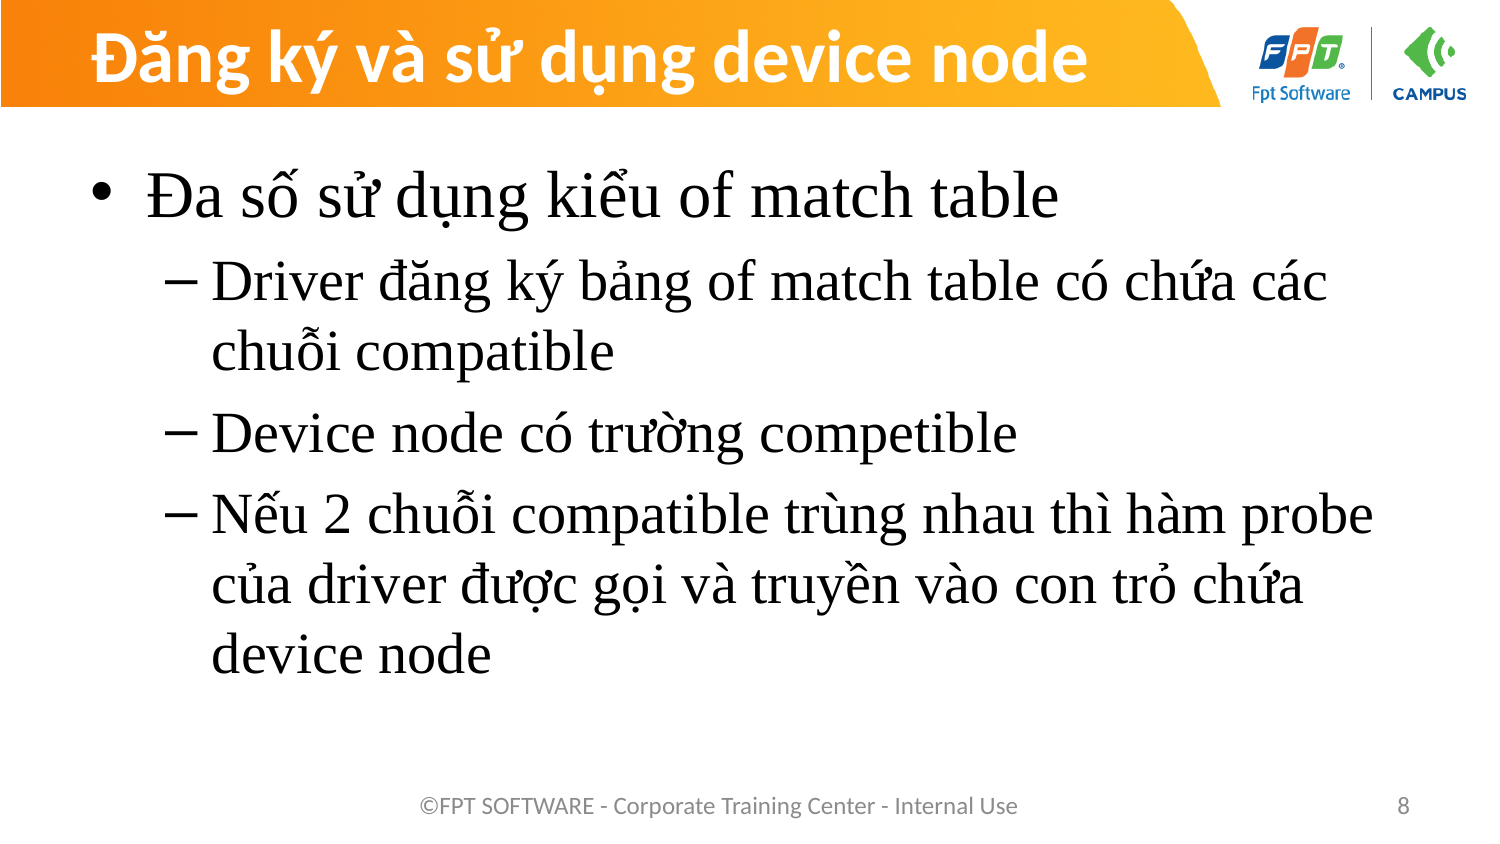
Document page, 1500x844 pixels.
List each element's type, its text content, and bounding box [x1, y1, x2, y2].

footer ©FPT SOFTWARE - Corporate Training Center - Internal Use [395, 782, 1043, 827]
list Đa số sử dụng kiểu of match table Driver đăng ký bảng of match table có chứa các chuỗi compatible Device node có trường competible Nếu 2 chuỗi compatible trùng nhau thì hàm probe của driver được gọi và truyền vào con trỏ chứa device node [75, 142, 1425, 754]
slide_number 8 [1074, 782, 1425, 827]
picture [1, 0, 1499, 844]
title Đăng ký và sử dụng device node [75, 0, 1176, 106]
